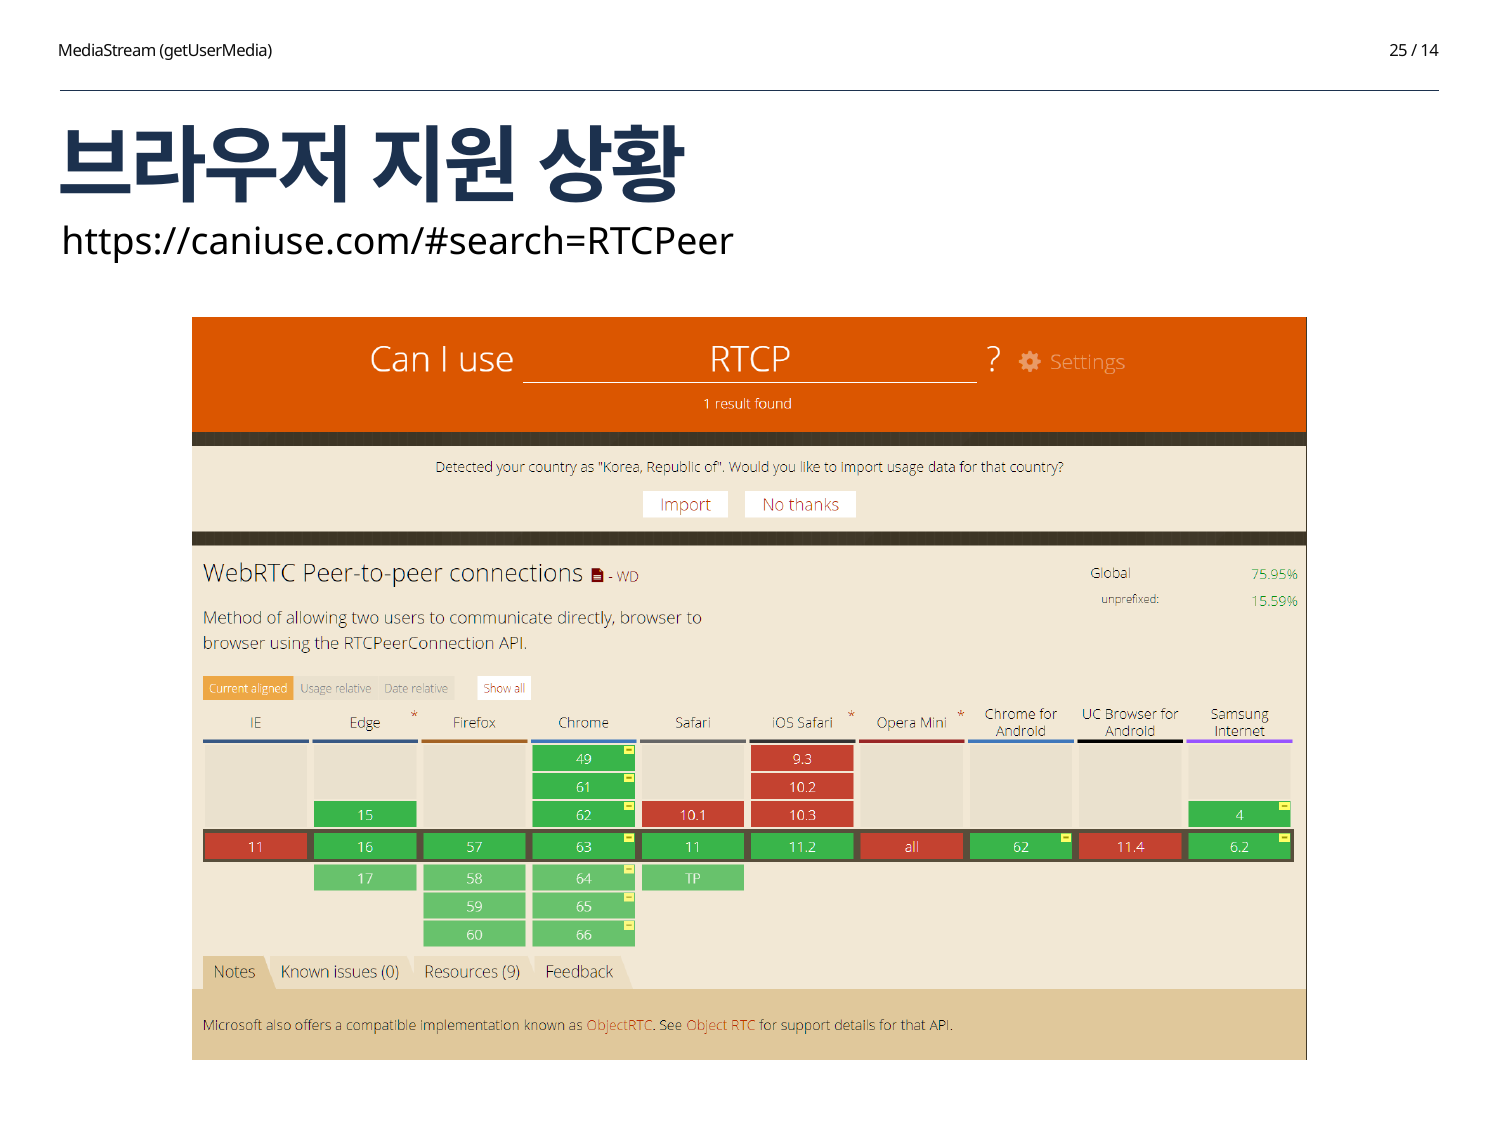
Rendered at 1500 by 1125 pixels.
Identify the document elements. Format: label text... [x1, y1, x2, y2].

text_box 25 / 14 [1193, 32, 1454, 70]
text_box MediaStream (getUserMedia) [43, 31, 303, 67]
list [192, 316, 1307, 1060]
text_box https://caniuse.com/#search=RTCPeer [46, 209, 750, 270]
title 브라우저 지원 상황 [42, 114, 1190, 211]
